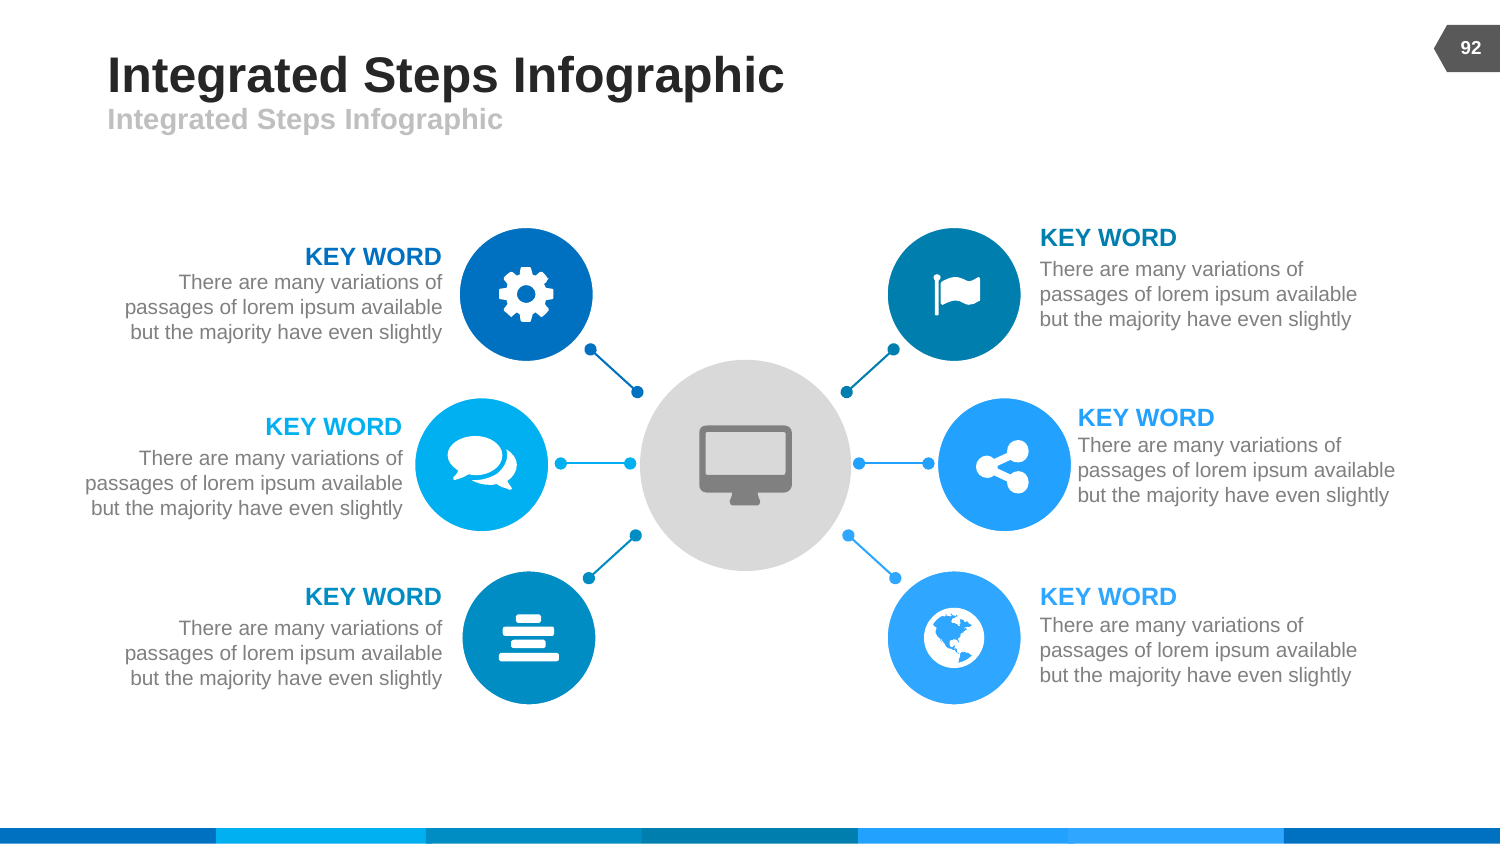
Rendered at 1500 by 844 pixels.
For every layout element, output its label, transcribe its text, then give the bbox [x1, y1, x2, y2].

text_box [1077, 400, 1398, 508]
text_box [554, 457, 637, 470]
text_box [884, 568, 1024, 708]
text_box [1039, 580, 1360, 688]
text_box [975, 440, 1029, 494]
text_box [498, 652, 559, 662]
text_box [502, 626, 555, 636]
text_box [456, 224, 596, 365]
text_box [499, 267, 554, 322]
text_box [923, 607, 985, 669]
text_box [699, 425, 792, 506]
title Integrated Steps Infographic [107, 43, 1033, 102]
text_box [471, 449, 517, 490]
list Integrated Steps Infographic [107, 101, 783, 135]
text_box [637, 357, 854, 574]
text_box [515, 614, 542, 623]
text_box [83, 410, 404, 520]
text_box [854, 457, 935, 470]
slide_number 92 [1439, 24, 1500, 70]
text_box [842, 529, 902, 585]
text_box [582, 529, 642, 585]
text_box [459, 568, 599, 708]
text_box [511, 639, 546, 649]
text_box [934, 395, 1072, 535]
text_box [884, 224, 1024, 365]
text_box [1039, 221, 1360, 331]
text_box [584, 343, 644, 399]
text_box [122, 580, 443, 691]
text_box [412, 395, 552, 535]
text_box [940, 277, 981, 305]
text_box [840, 343, 900, 399]
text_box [122, 240, 443, 345]
text_box [933, 274, 941, 316]
text_box [447, 435, 503, 481]
